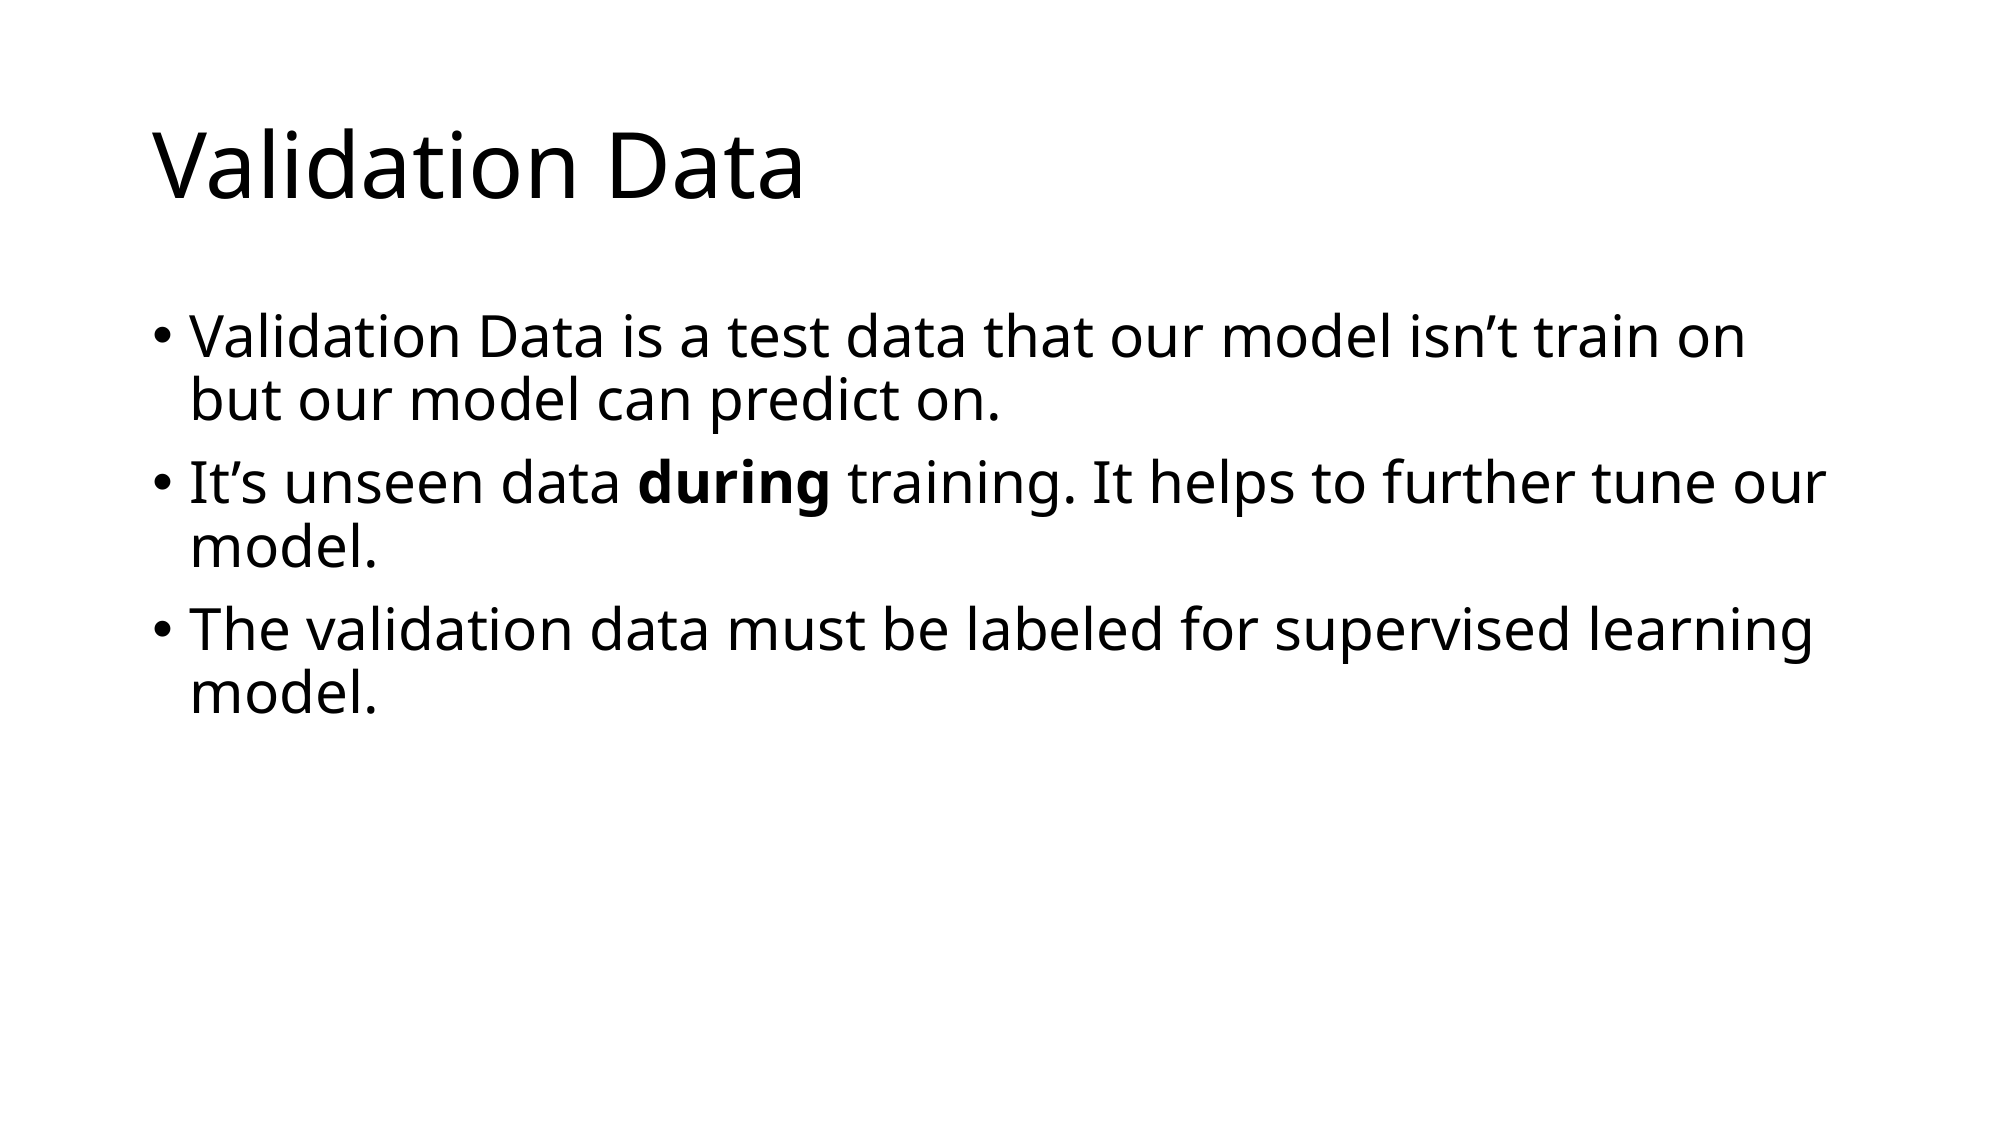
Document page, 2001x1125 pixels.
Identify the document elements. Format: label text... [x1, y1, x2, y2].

title Validation Data [137, 59, 1863, 278]
list Validation Data is a test data that our model isn’t train on but our model can predict on. It’s unseen data during training. It helps to further tune our model. The validation data must be labeled for supervised learning model. [137, 299, 1863, 1014]
